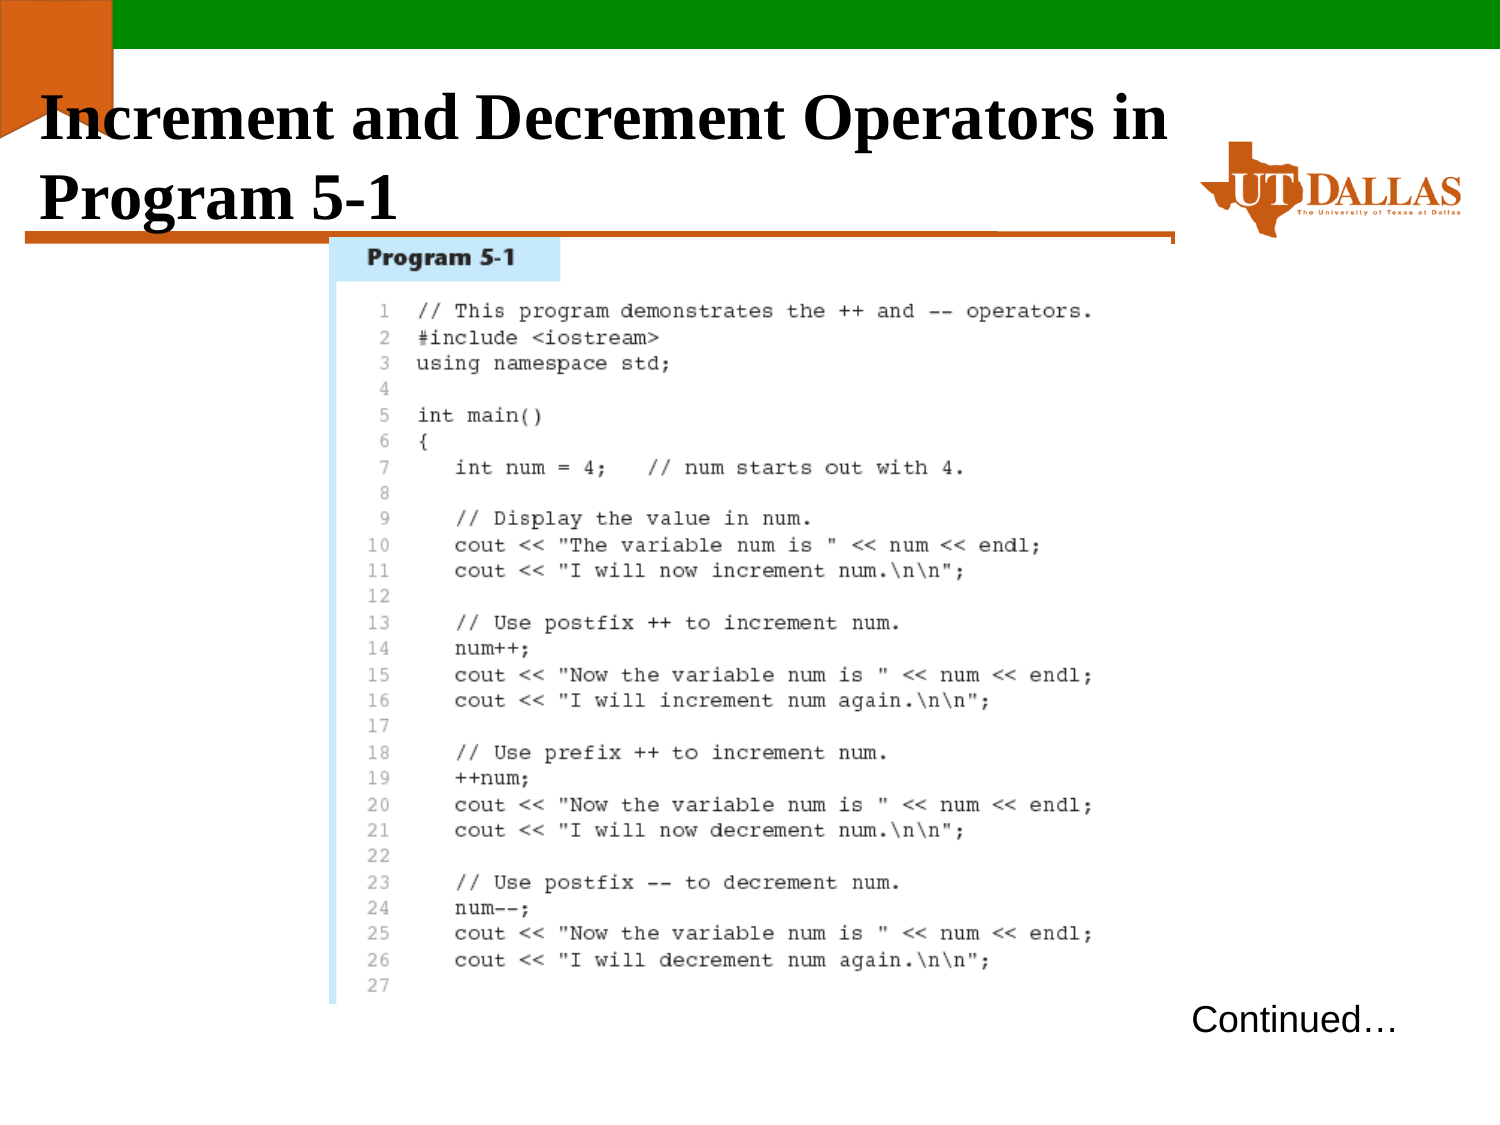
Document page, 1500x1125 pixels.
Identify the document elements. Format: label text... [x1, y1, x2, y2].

text_box Continued… [1176, 987, 1414, 1048]
picture [1375, 141, 1461, 238]
picture [329, 237, 1171, 1004]
title Increment and Decrement Operators in Program 5-1 [24, 62, 1375, 243]
